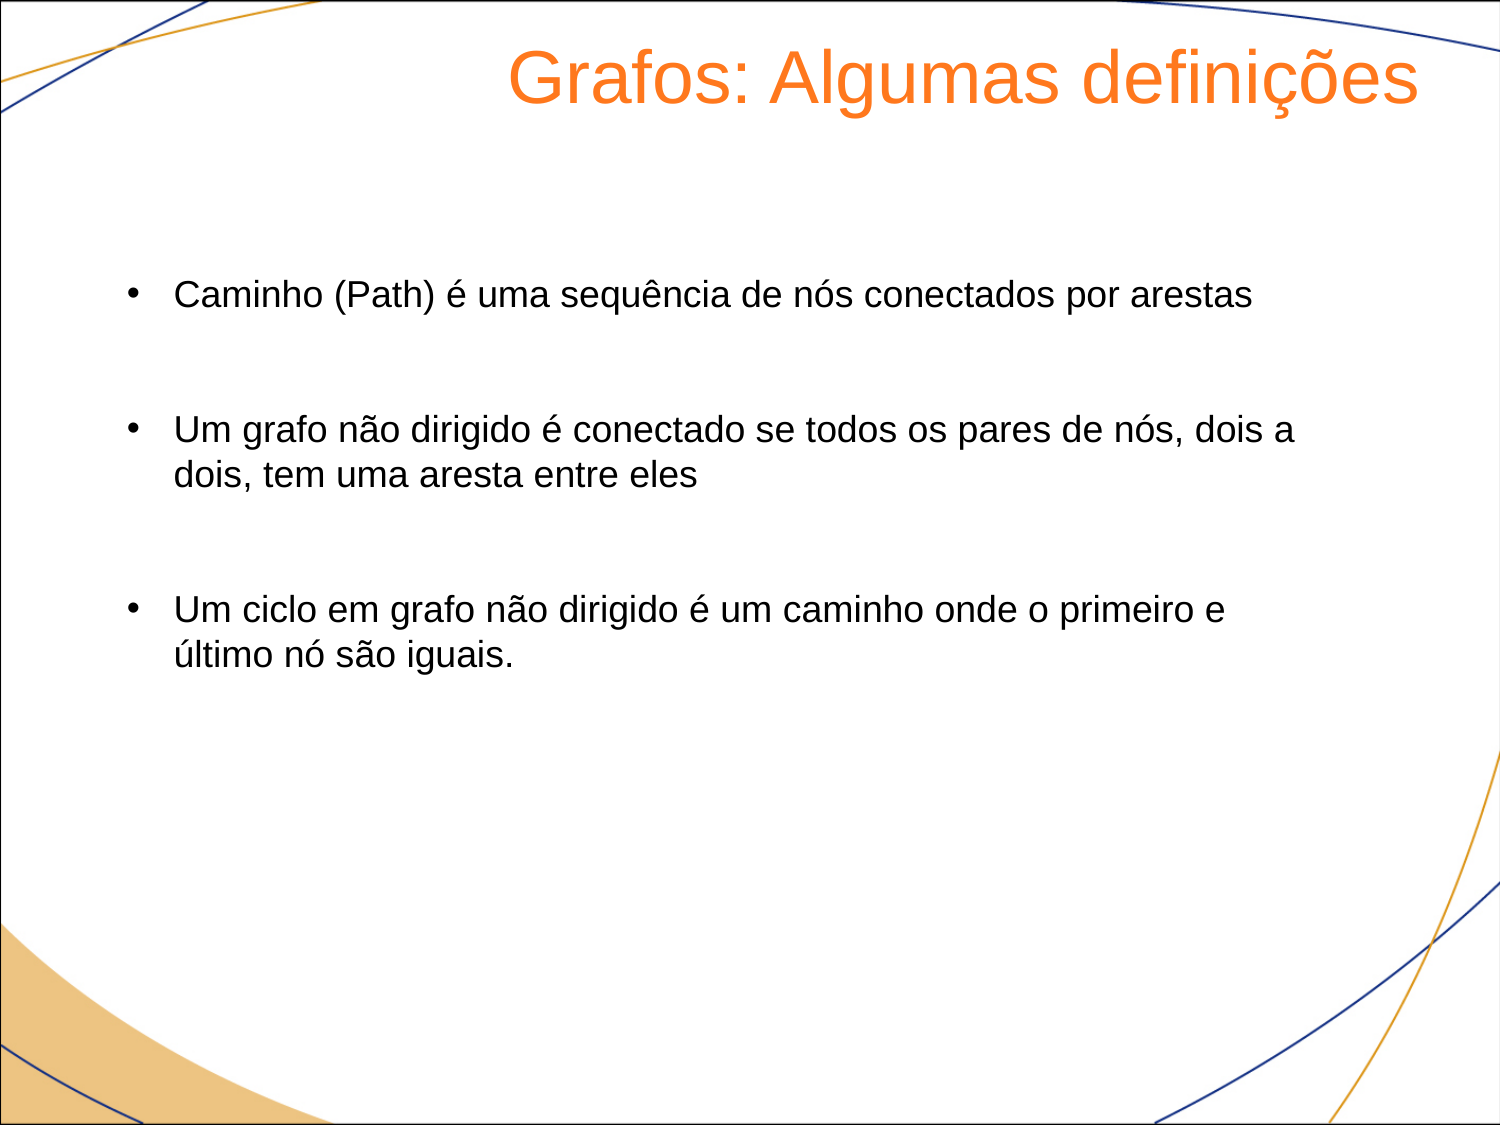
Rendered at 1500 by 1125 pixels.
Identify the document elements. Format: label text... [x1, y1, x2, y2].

picture [0, 0, 1500, 1125]
text_box Caminho (Path) é uma sequência de nós conectados por arestas Um grafo não dirigido é conectado se todos os pares de nós, dois a dois, tem uma aresta entre eles Um ciclo em grafo não dirigido é um caminho onde o primeiro e último nó são iguais. [112, 172, 1336, 1043]
text_box Grafos: Algumas definições [360, 21, 1436, 127]
